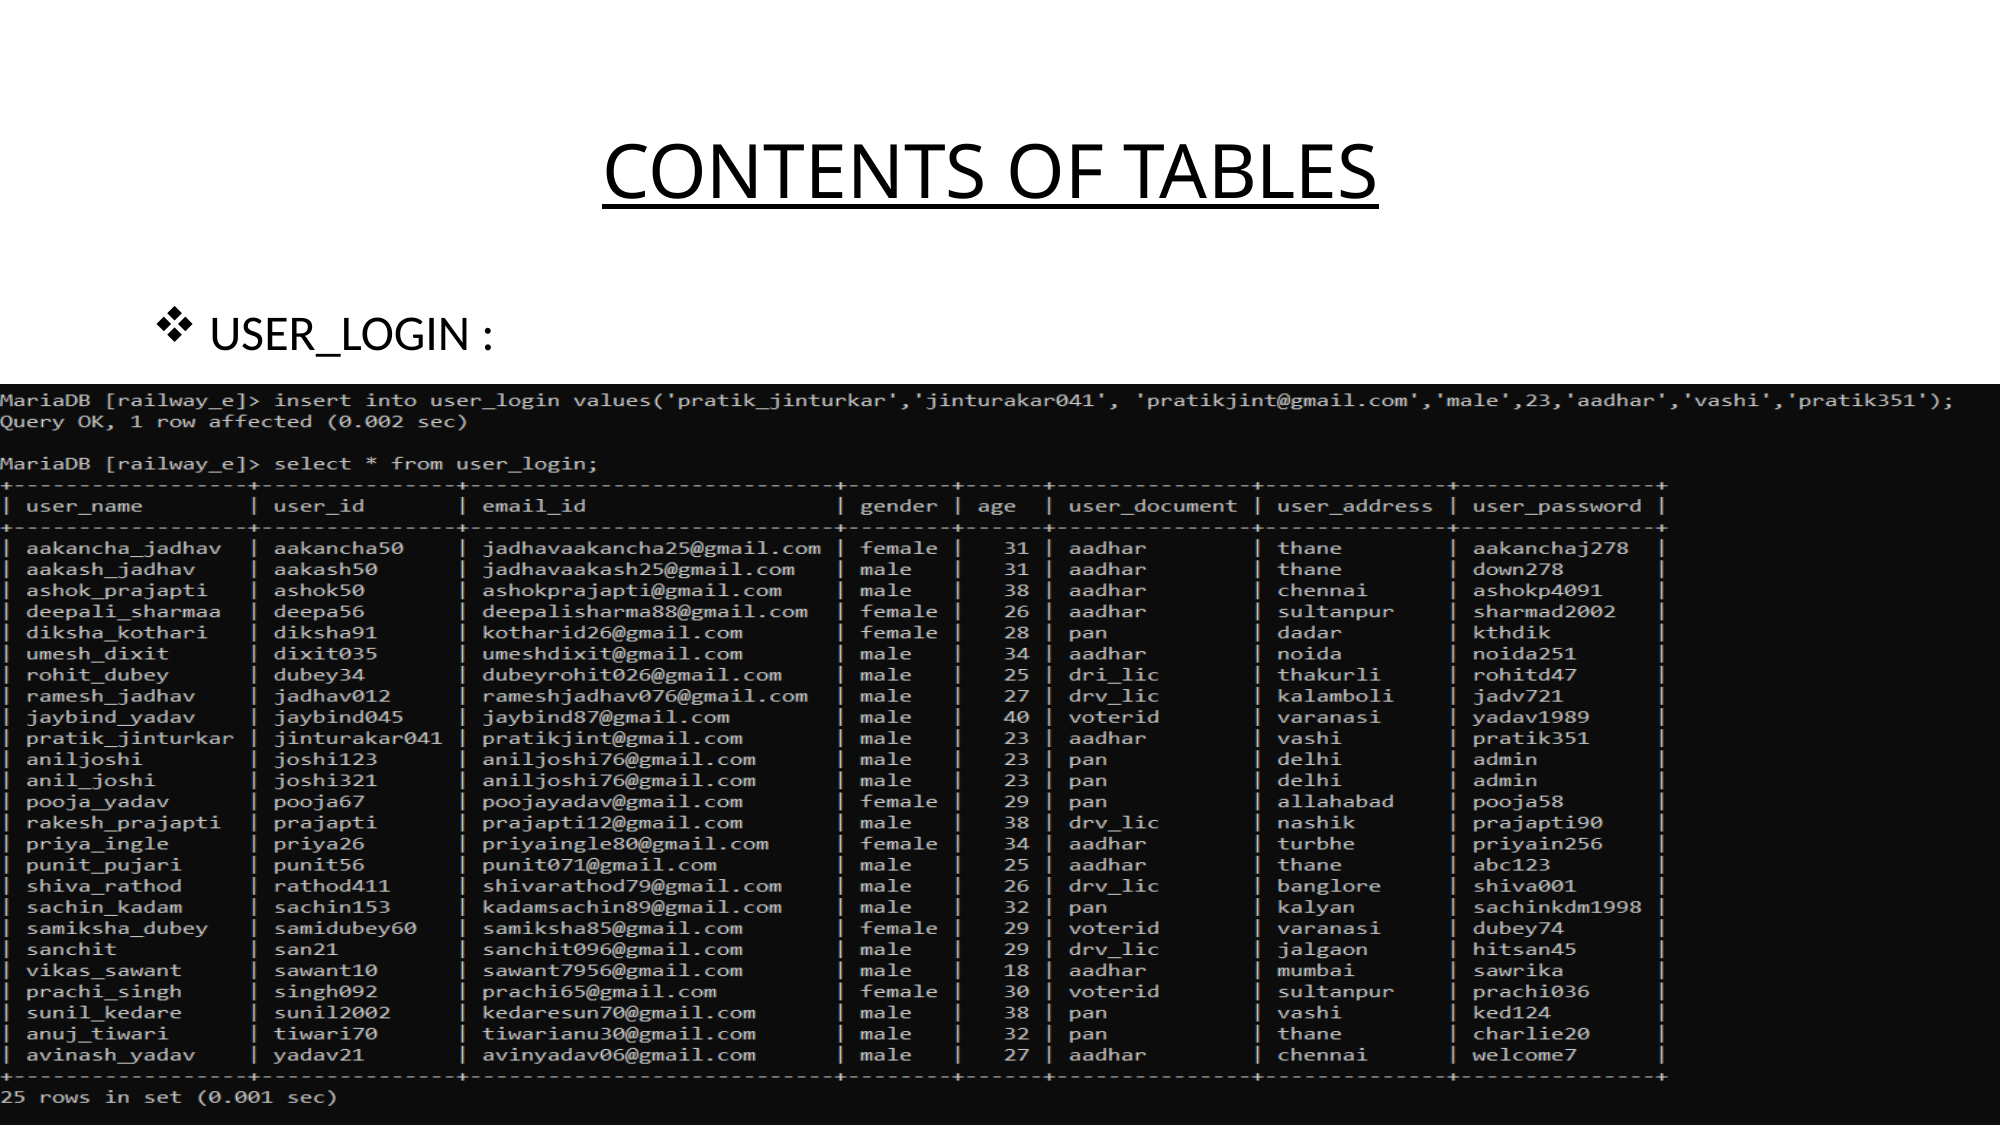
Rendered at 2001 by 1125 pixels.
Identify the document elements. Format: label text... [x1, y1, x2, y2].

picture [0, 384, 2000, 1125]
title CONTENTS OF TABLES [137, 59, 1863, 278]
list USER_LOGIN : [137, 299, 1863, 384]
